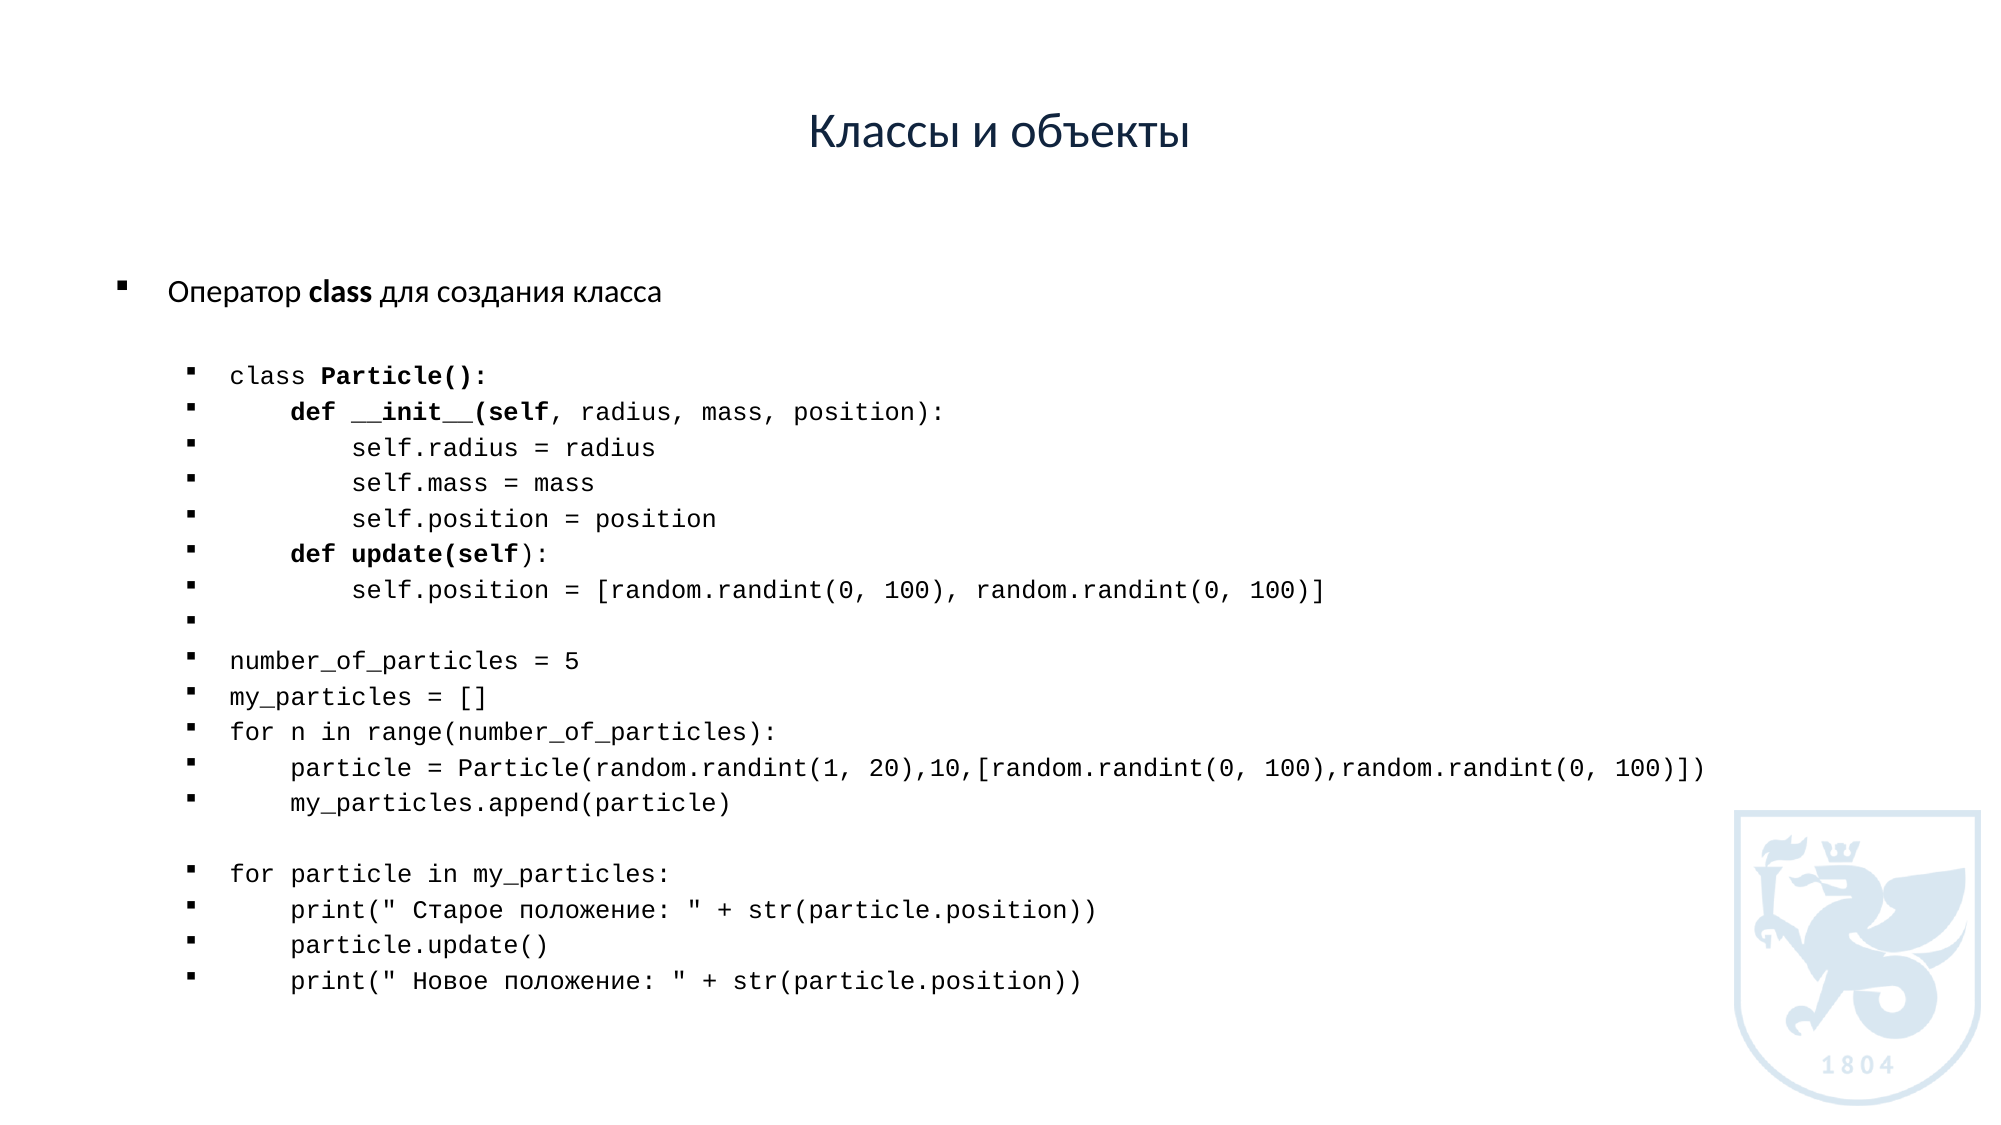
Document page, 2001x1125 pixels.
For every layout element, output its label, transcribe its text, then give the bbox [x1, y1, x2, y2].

text_box Оператор class для создания класса class Particle(): def __init__(self, radius, mass, position): self.radius = radius self.mass = mass self.position = position def update(self): self.position = [random.randint(0, 100), random.randint(0, 100)] number_of_particles = 5 my_particles = [] for n in range(number_of_particles): particle = Particle(random.randint(1, 20),10,[random.randint(0, 100),random.randint(0, 100)]) my_particles.append(particle) for particle in my_particles: print(" Старое положение: " + str(particle.position)) particle.update() print(" Новое положение: " + str(particle.position)) [99, 262, 1900, 1005]
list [1734, 810, 1981, 1106]
text_box Классы и объекты [794, 89, 1206, 165]
